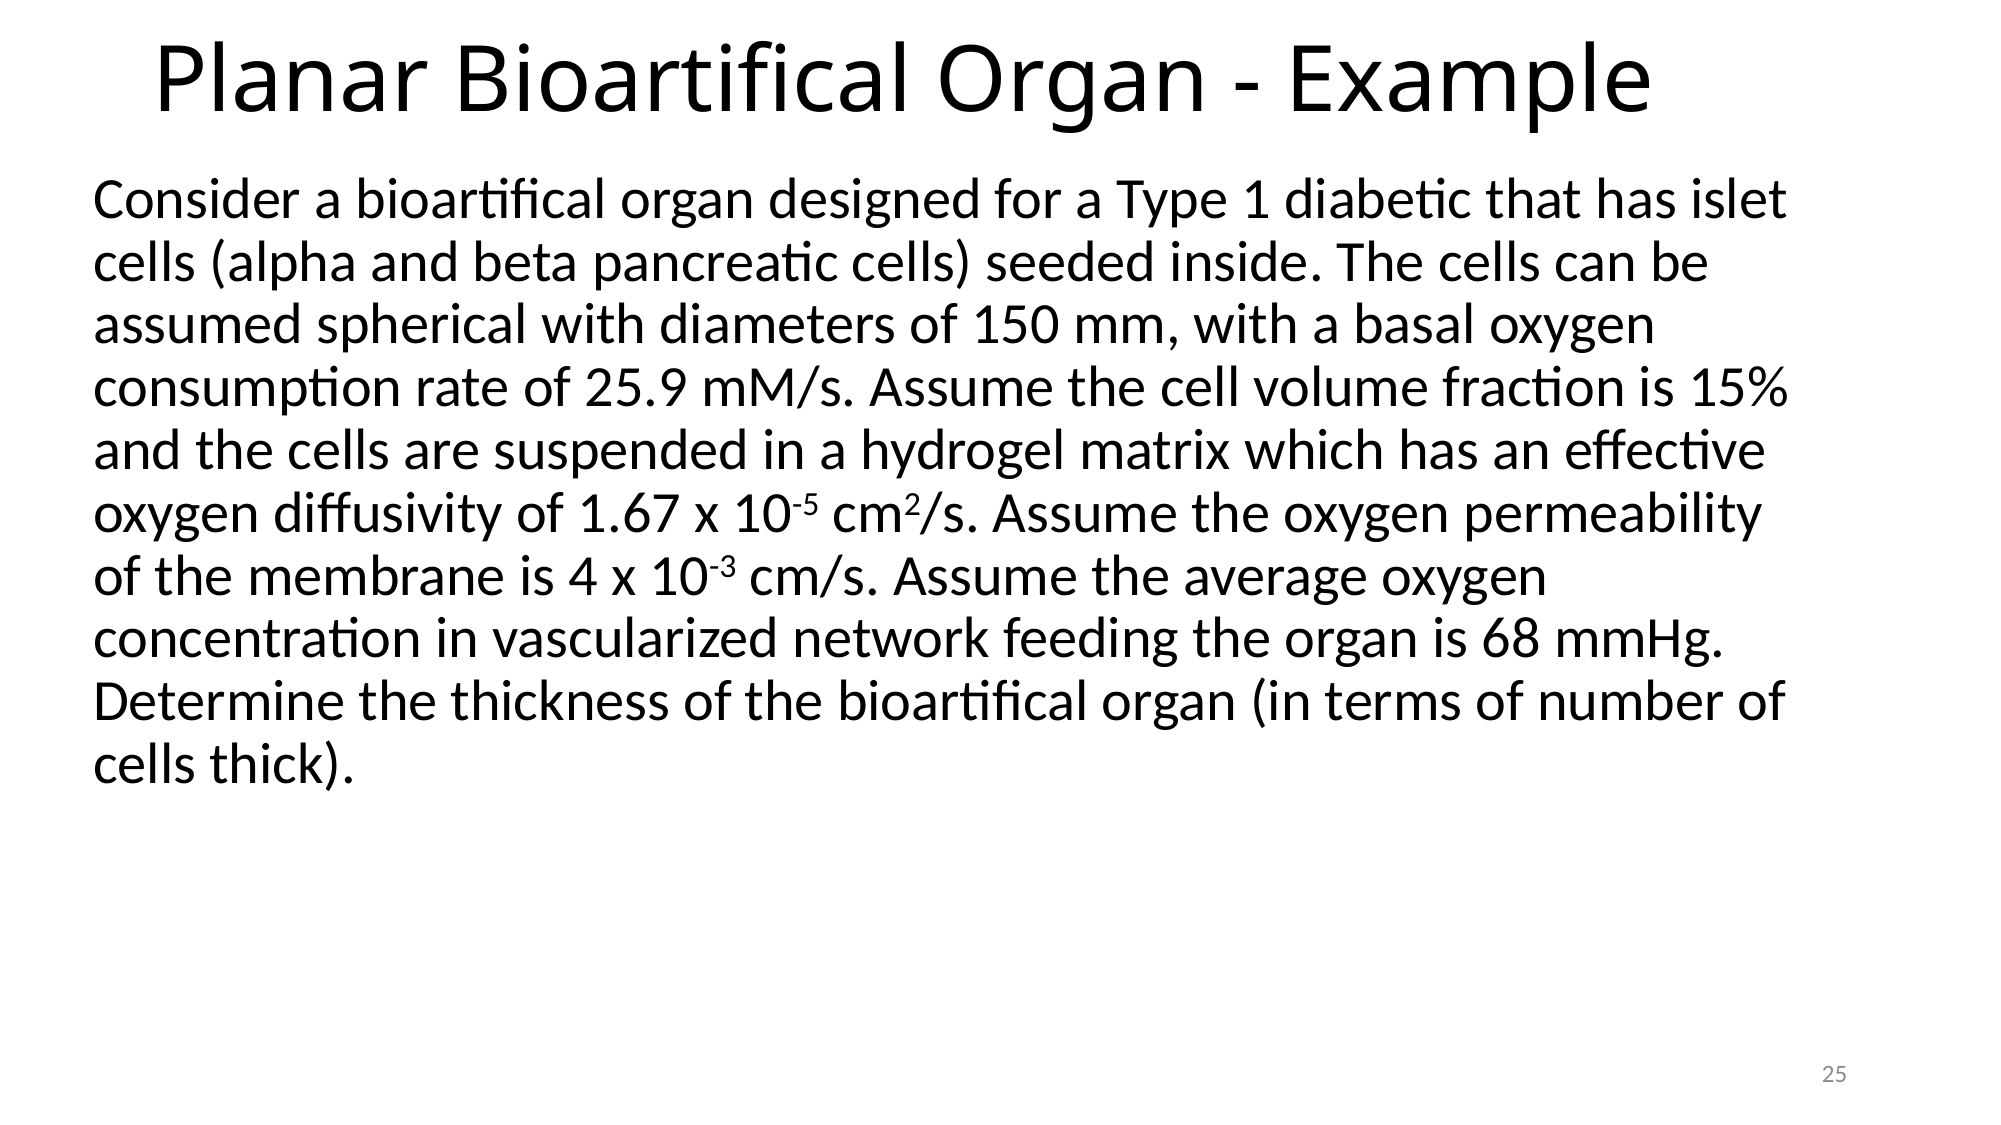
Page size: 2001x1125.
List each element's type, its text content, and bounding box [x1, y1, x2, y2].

slide_number 25 [1412, 1042, 1863, 1103]
title Planar Bioartifical Organ - Example [137, 3, 1863, 161]
list Consider a bioartifical organ designed for a Type 1 diabetic that has islet cells (alpha and beta pancreatic cells) seeded inside. The cells can be assumed spherical with diameters of 150 mm, with a basal oxygen consumption rate of 25.9 mM/s. Assume the cell volume fraction is 15% and the cells are suspended in a hydrogel matrix which has an effective oxygen diffusivity of 1.67 x 10-5 cm2/s. Assume the oxygen permeability of the membrane is 4 x 10-3 cm/s. Assume the average oxygen concentration in vascularized network feeding the organ is 68 mmHg. Determine the thickness of the bioartifical organ (in terms of number of cells thick). [78, 160, 1818, 1066]
